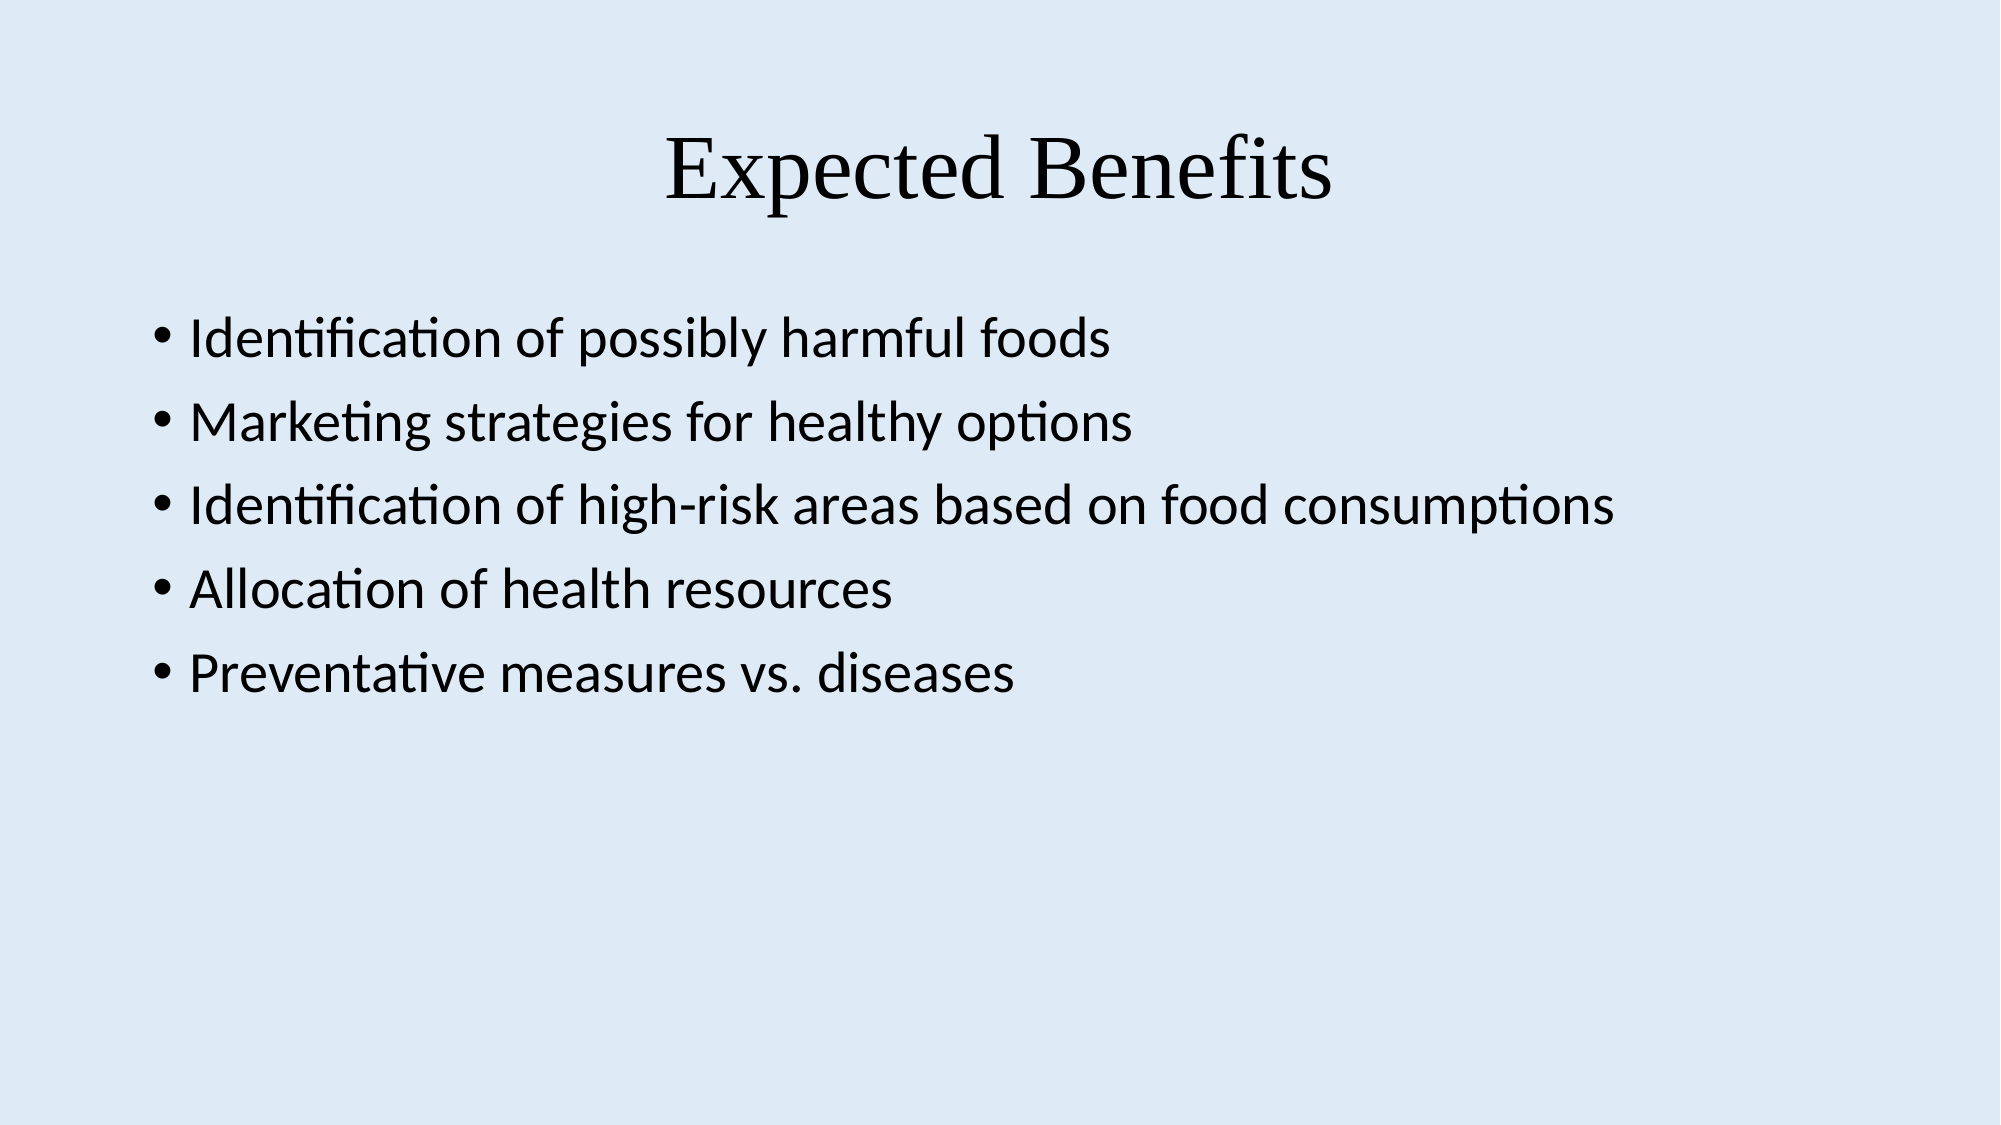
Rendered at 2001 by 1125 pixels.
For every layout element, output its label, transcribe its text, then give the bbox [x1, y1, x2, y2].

list Identification of possibly harmful foods Marketing strategies for healthy options Identification of high-risk areas based on food consumptions Allocation of health resources Preventative measures vs. diseases [137, 299, 1863, 1014]
title Expected Benefits [137, 59, 1863, 278]
